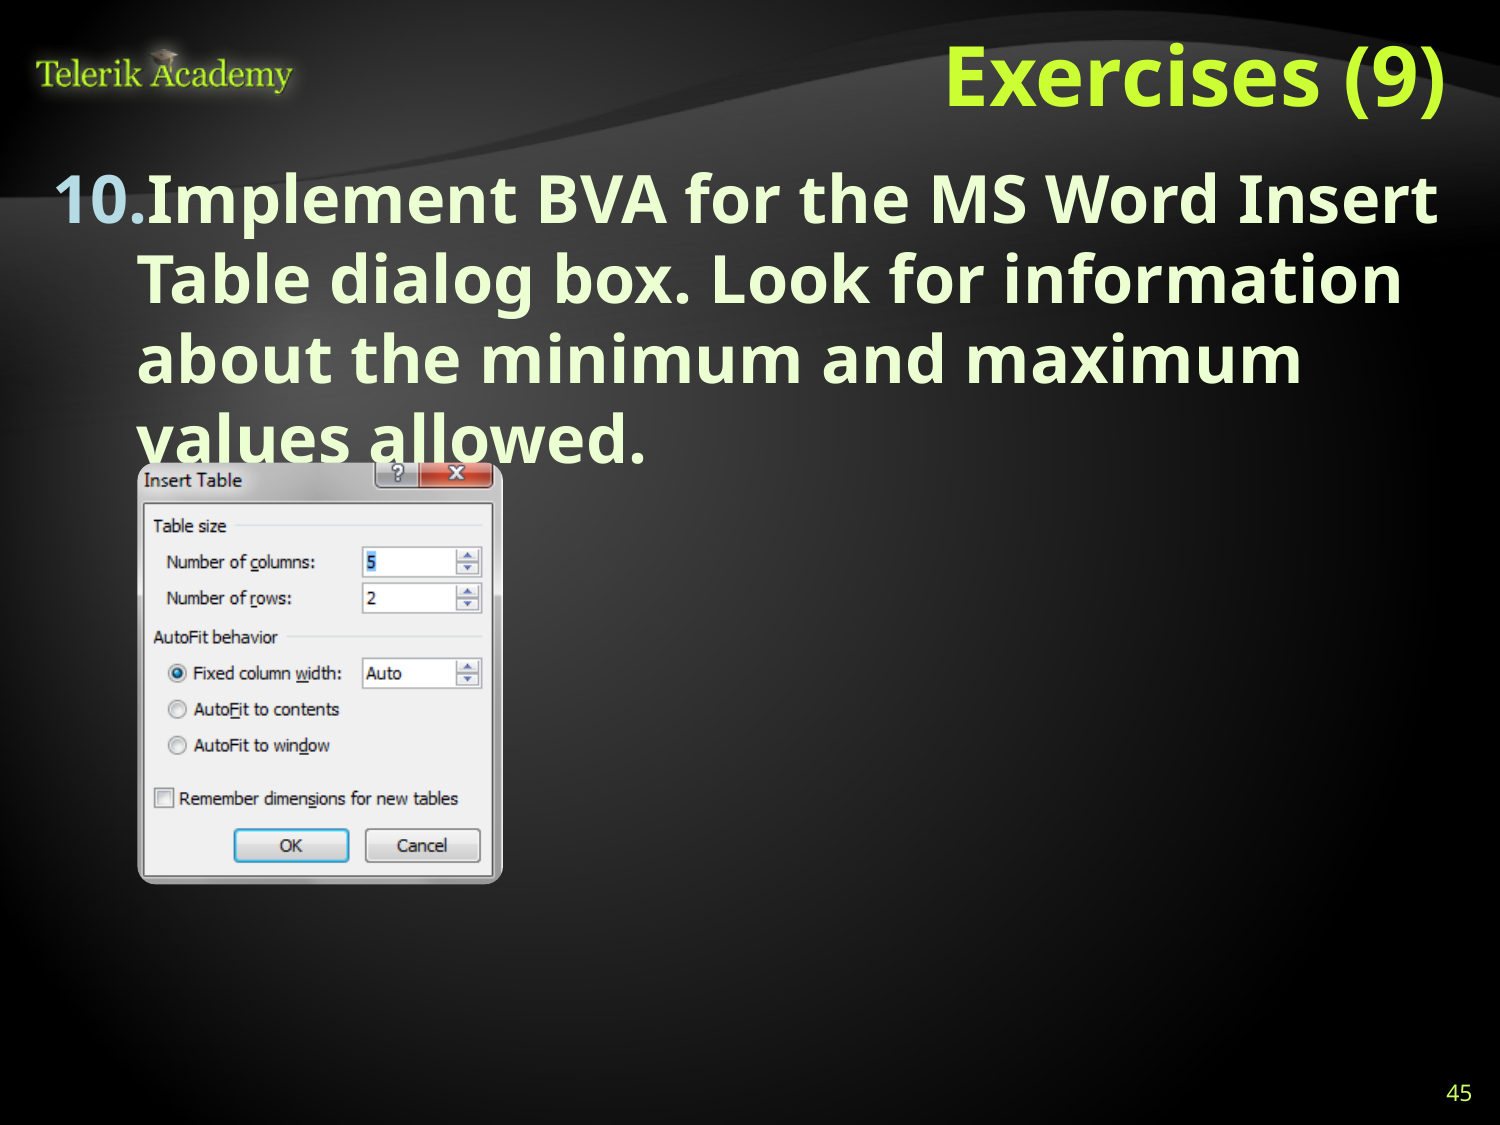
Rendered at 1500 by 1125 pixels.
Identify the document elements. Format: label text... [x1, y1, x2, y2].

slide_number 45 [1412, 1074, 1488, 1113]
title Exercises (9) [300, 12, 1463, 149]
list Implement BVA for the MS Word Insert Table dialog box. Look for information about the minimum and maximum values allowed. [37, 149, 1463, 1100]
picture [0, 0, 1500, 1125]
